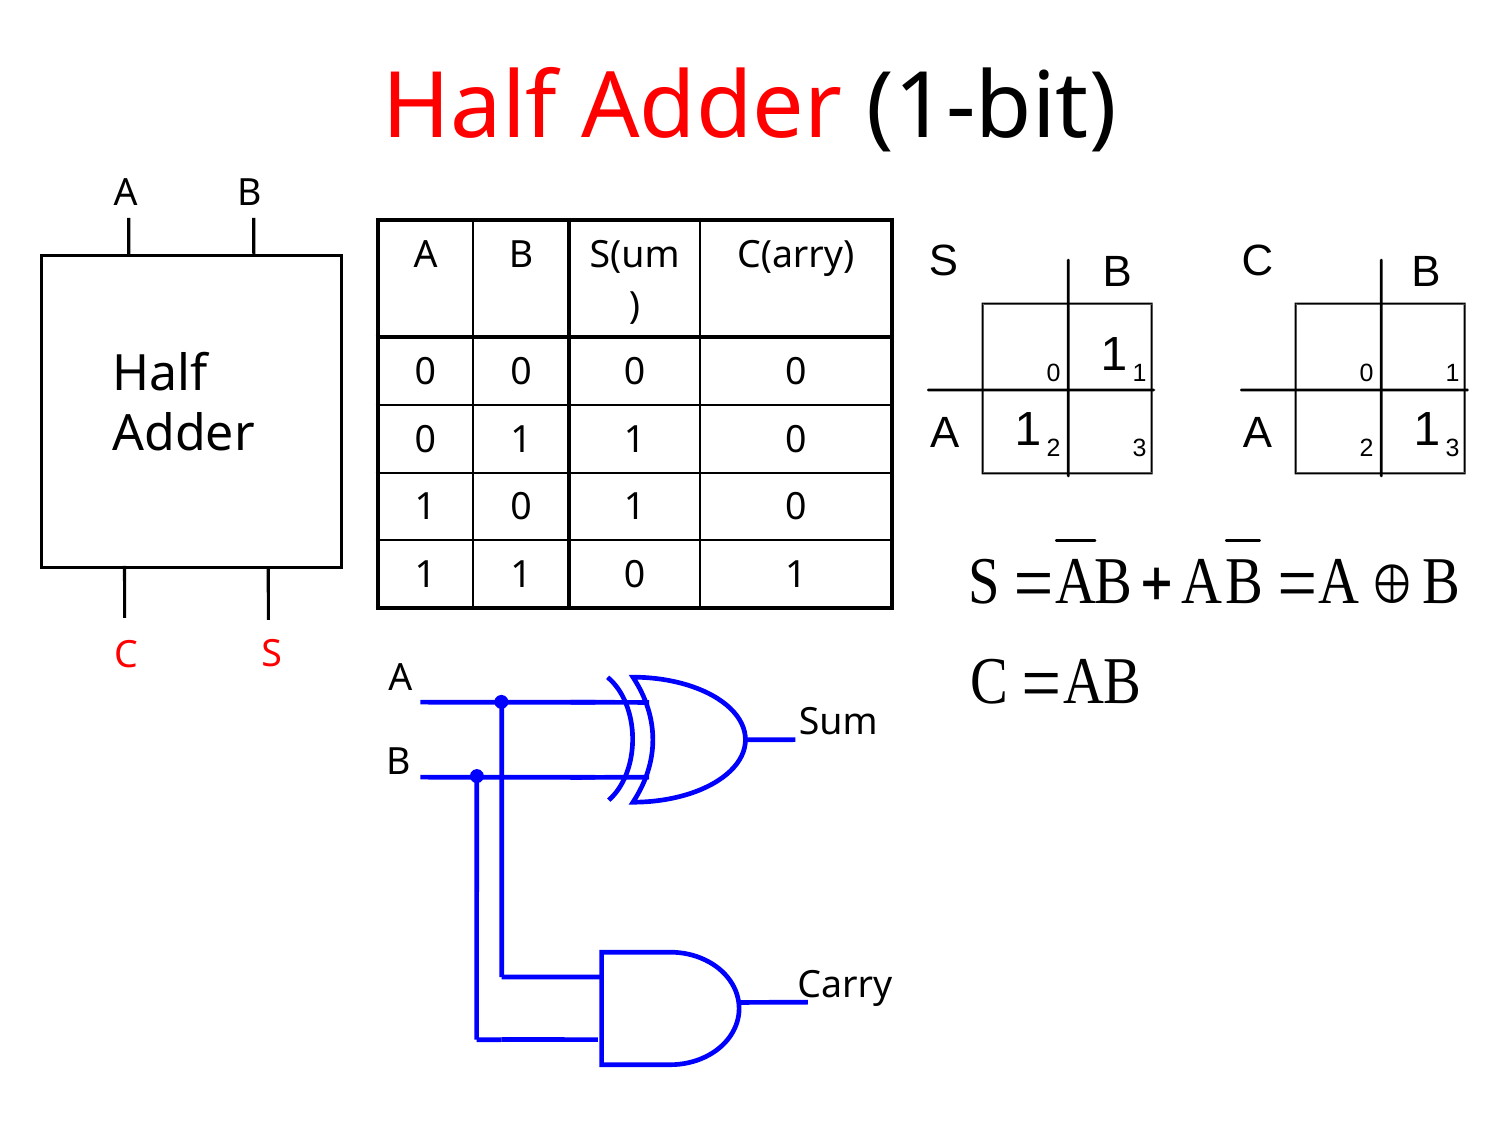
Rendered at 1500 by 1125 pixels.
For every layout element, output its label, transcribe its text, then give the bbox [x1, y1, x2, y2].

table_cell 0 [474, 339, 567, 404]
table_header A [380, 222, 472, 335]
table_cell 0 [571, 541, 699, 606]
text_box Half Adder [97, 332, 270, 468]
table_cell 0 [380, 339, 472, 404]
text_box B [222, 160, 277, 221]
table_cell 1 [474, 406, 567, 472]
table_cell 1 [571, 406, 699, 472]
table_cell 0 [380, 406, 472, 472]
table_header C(arry) [701, 222, 890, 335]
table_cell 0 [701, 474, 890, 539]
table_cell 0 [701, 406, 890, 472]
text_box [926, 231, 1469, 478]
title Half Adder (1-bit) [75, 7, 1425, 195]
table_header S(um) [571, 222, 699, 335]
table_cell 1 [380, 474, 472, 539]
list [962, 526, 1469, 718]
table_cell 0 [571, 339, 699, 404]
text_box [41, 255, 342, 568]
table_header B [474, 222, 567, 335]
table_cell 0 [701, 339, 890, 404]
text_box C [99, 622, 153, 682]
table_cell 1 [701, 541, 890, 606]
table_cell 1 [571, 474, 699, 539]
text_box S [246, 622, 297, 682]
text_box A [98, 160, 153, 221]
table_cell 1 [380, 541, 472, 606]
table_cell 0 [474, 474, 567, 539]
table_cell 1 [474, 541, 567, 606]
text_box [371, 644, 905, 1065]
